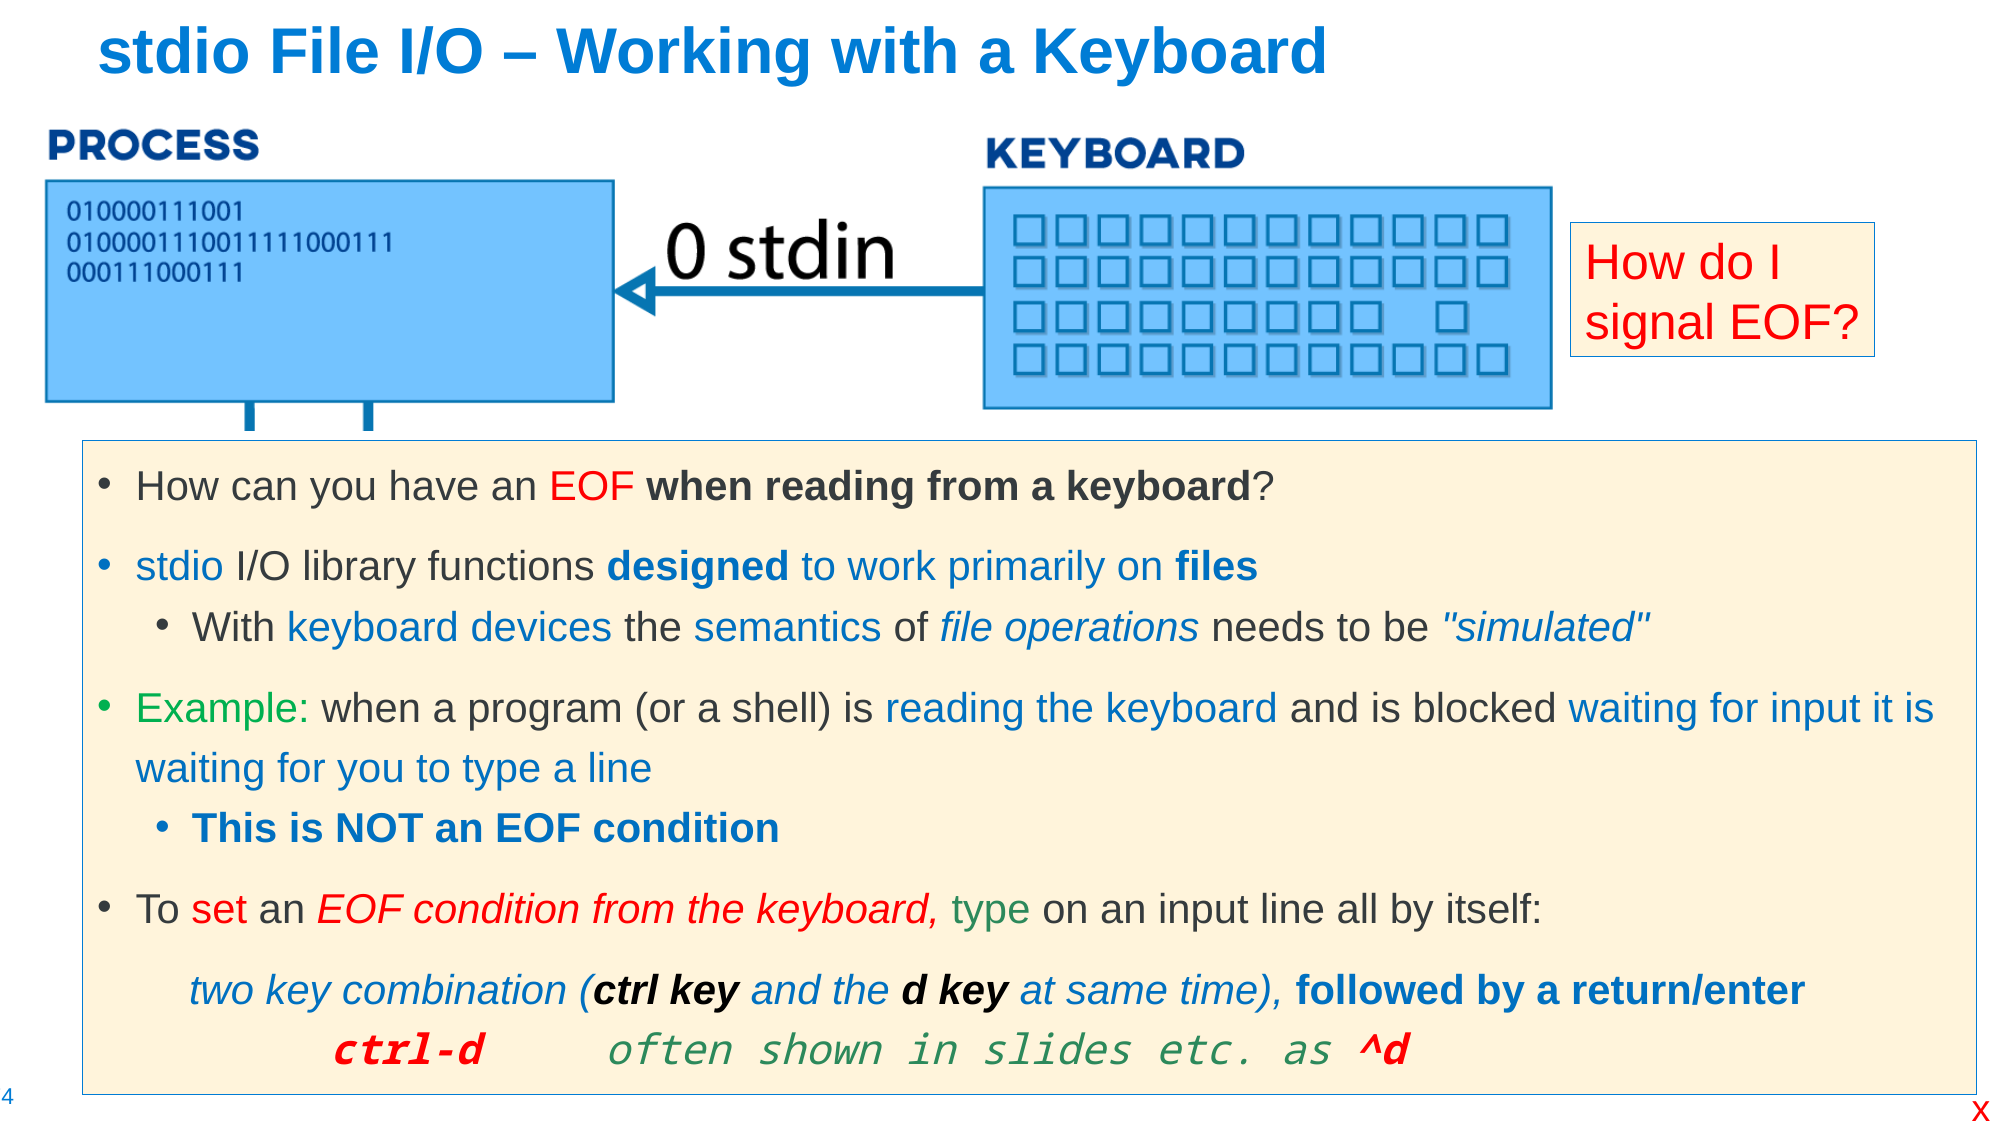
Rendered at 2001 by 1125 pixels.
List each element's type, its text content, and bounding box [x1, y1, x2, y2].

text_box How do I signal EOF? [1570, 222, 1875, 357]
title stdio File I/O – Working with a Keyboard [82, 30, 1984, 95]
text_box x [1956, 1076, 2000, 1125]
list How can you have an EOF when reading from a keyboard? stdio I/O library functions designed to work primarily on files With keyboard devices the semantics of file operations needs to be "simulated" Example: when a program (or a shell) is reading the keyboard and is blocked waiting for input it is waiting for you to type a line This is NOT an EOF condition To set an EOF condition from the keyboard, type on an input line all by itself: two key combination (ctrl key and the d key at same time), followed by a return/enter ctrl-d often shown in slides etc. as ^d [82, 440, 1977, 1095]
picture [40, 119, 1569, 431]
